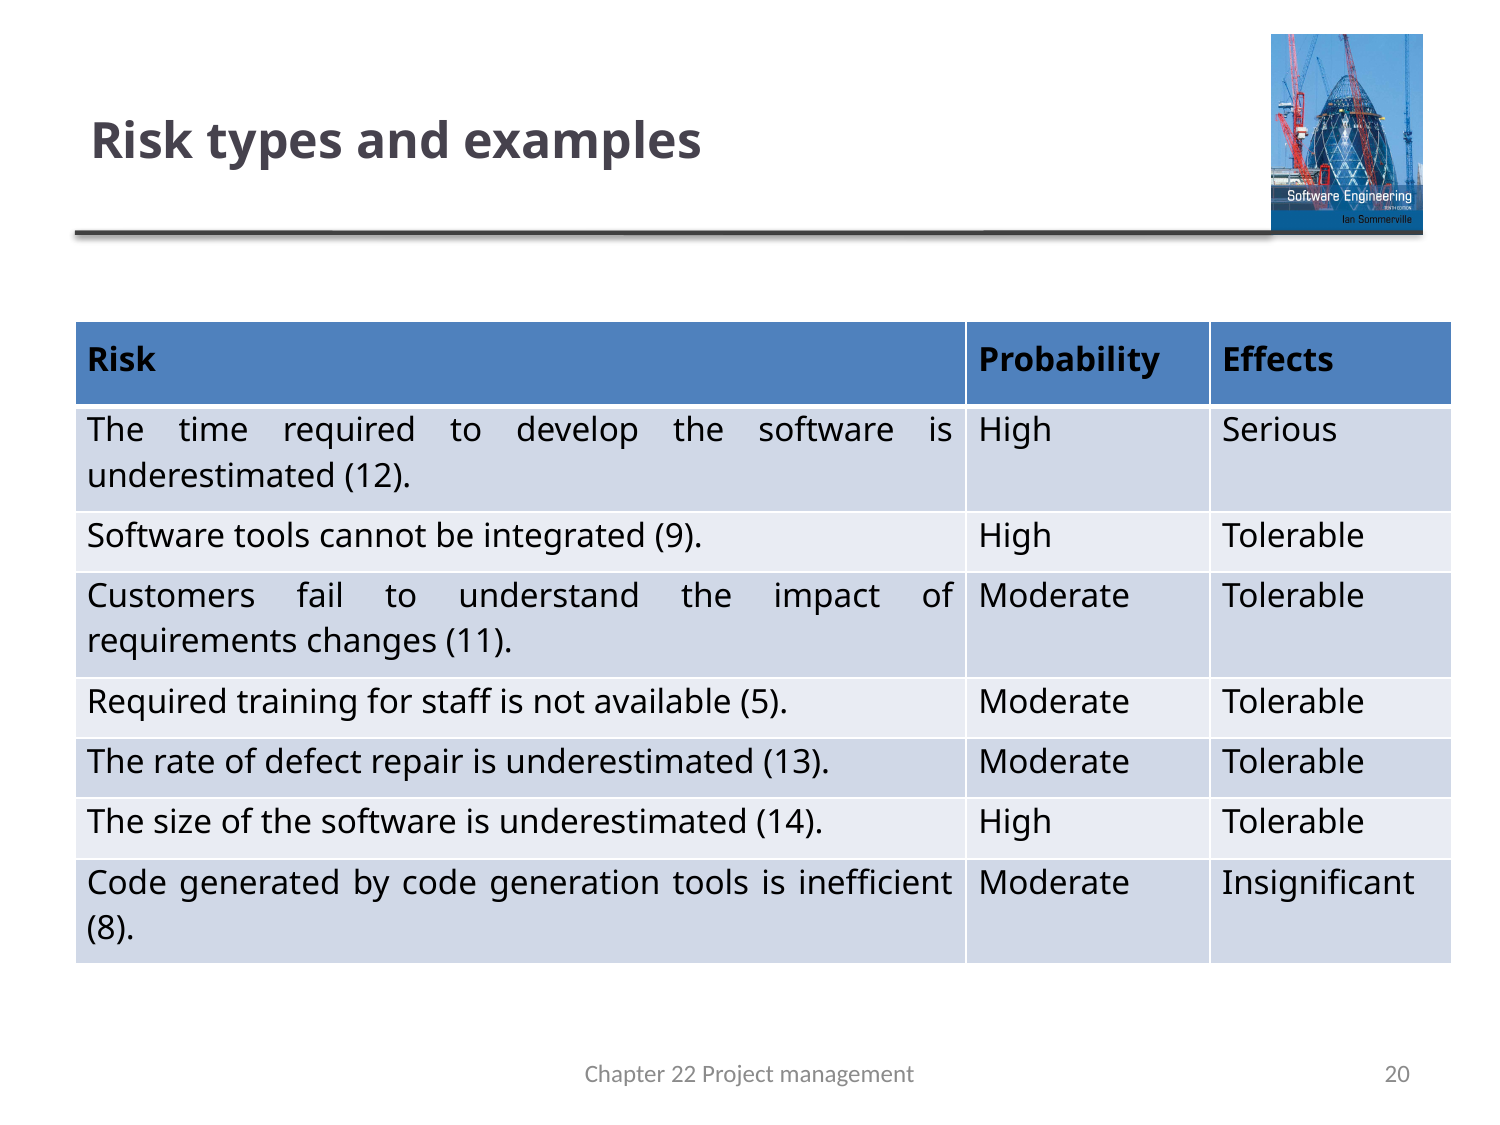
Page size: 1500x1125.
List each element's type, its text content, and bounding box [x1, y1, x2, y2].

table_cell The rate of defect repair is underestimated (13). [76, 739, 965, 797]
table_cell Insignificant [1211, 860, 1451, 963]
table_cell Moderate [967, 739, 1209, 797]
table_cell The time required to develop the software is underestimated (12). [76, 409, 965, 511]
table_cell Customers fail to understand the impact of requirements changes (11). [76, 573, 965, 677]
table_header Probability [967, 322, 1209, 404]
table_cell Code generated by code generation tools is inefficient (8). [76, 860, 965, 963]
table_cell Tolerable [1211, 799, 1451, 858]
footer Chapter 22 Project management [512, 1042, 988, 1103]
table_cell Tolerable [1211, 739, 1451, 797]
table_cell Tolerable [1211, 679, 1451, 737]
table_cell High [967, 409, 1209, 511]
table_cell High [967, 799, 1209, 858]
table_cell Serious [1211, 409, 1451, 511]
table_cell Moderate [967, 860, 1209, 963]
table_cell The size of the software is underestimated (14). [76, 799, 965, 858]
table_cell Required training for staff is not available (5). [76, 679, 965, 737]
title Risk types and examples [74, 44, 1272, 233]
table_header Effects [1211, 322, 1451, 404]
table_cell Tolerable [1211, 573, 1451, 677]
table_cell High [967, 513, 1209, 571]
table_header Risk [76, 322, 965, 404]
table_cell Moderate [967, 573, 1209, 677]
table_cell Software tools cannot be integrated (9). [76, 513, 965, 571]
slide_number 20 [1074, 1042, 1425, 1103]
table_cell Moderate [967, 679, 1209, 737]
picture [1271, 34, 1423, 230]
table_cell Tolerable [1211, 513, 1451, 571]
